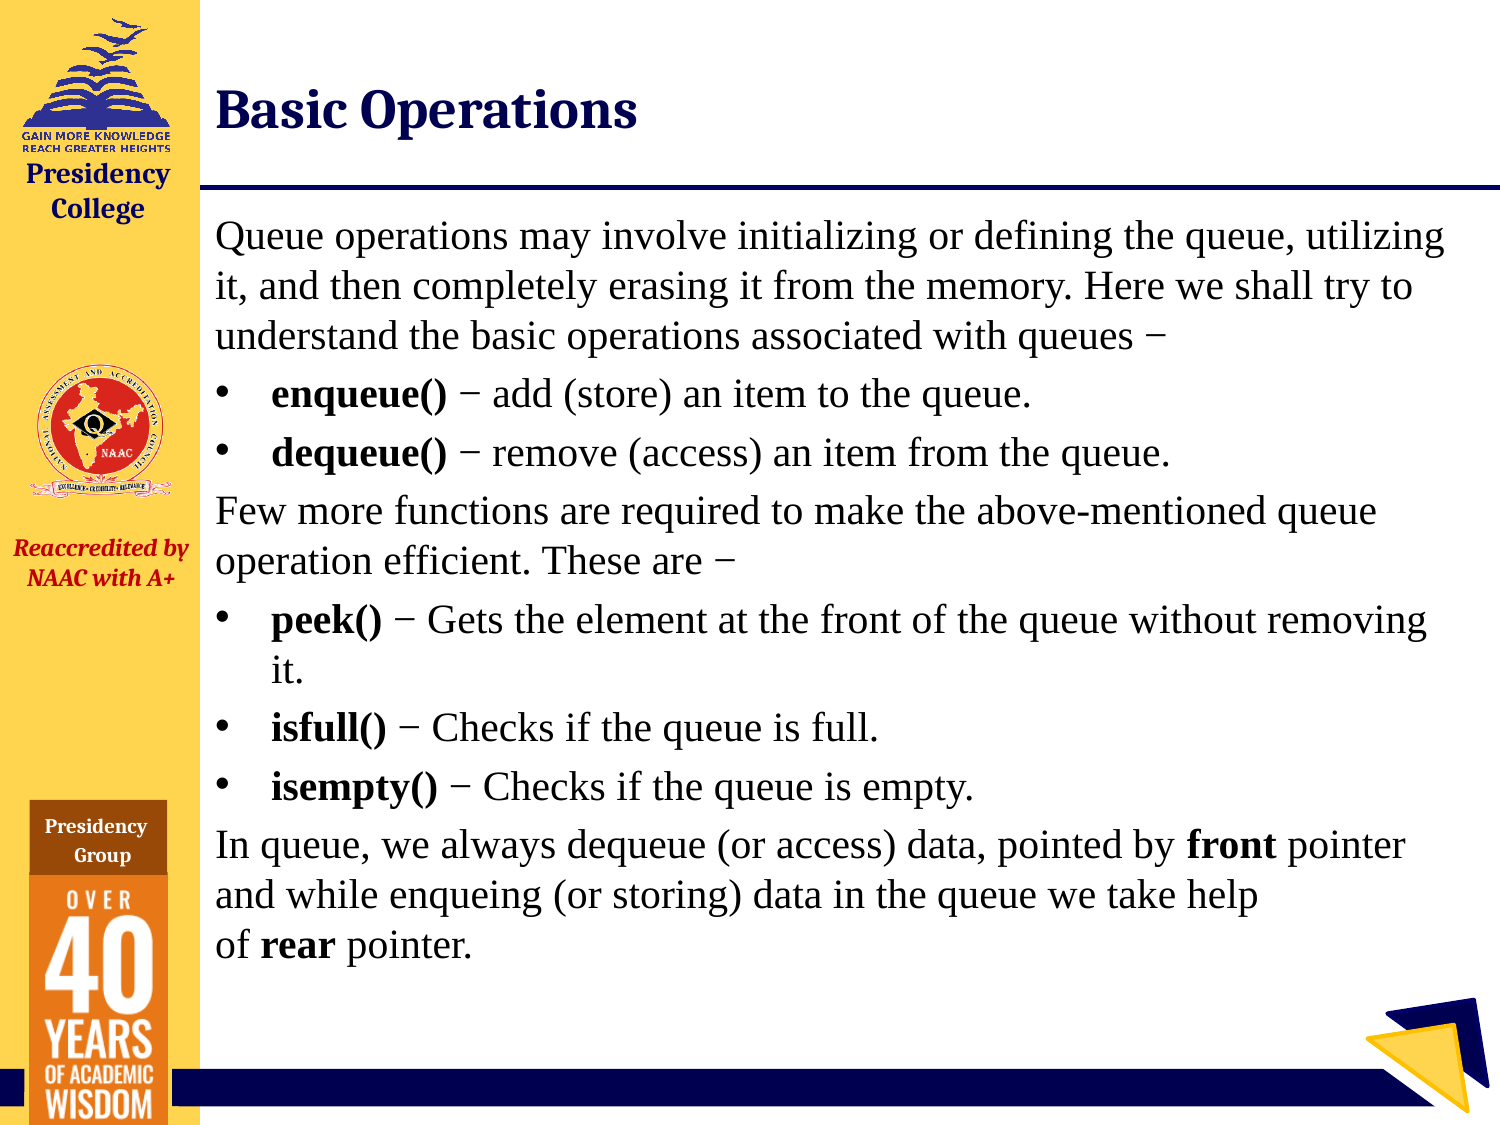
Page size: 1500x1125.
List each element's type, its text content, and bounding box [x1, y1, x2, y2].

picture [29, 875, 168, 1125]
list Queue operations may involve initializing or defining the queue, utilizing it, and then completely erasing it from the memory. Here we shall try to understand the basic operations associated with queues − enqueue() − add (store) an item to the queue. dequeue() − remove (access) an item from the queue. Few more functions are required to make the above-mentioned queue operation efficient. These are − peek() − Gets the element at the front of the queue without removing it. isfull() − Checks if the queue is full. isempty() − Checks if the queue is empty. In queue, we always dequeue (or access) data, pointed by front pointer and while enqueing (or storing) data in the queue we take help of rear pointer. [200, 200, 1463, 1063]
title Basic Operations [200, 37, 1463, 175]
picture [22, 18, 170, 152]
picture [24, 362, 179, 501]
